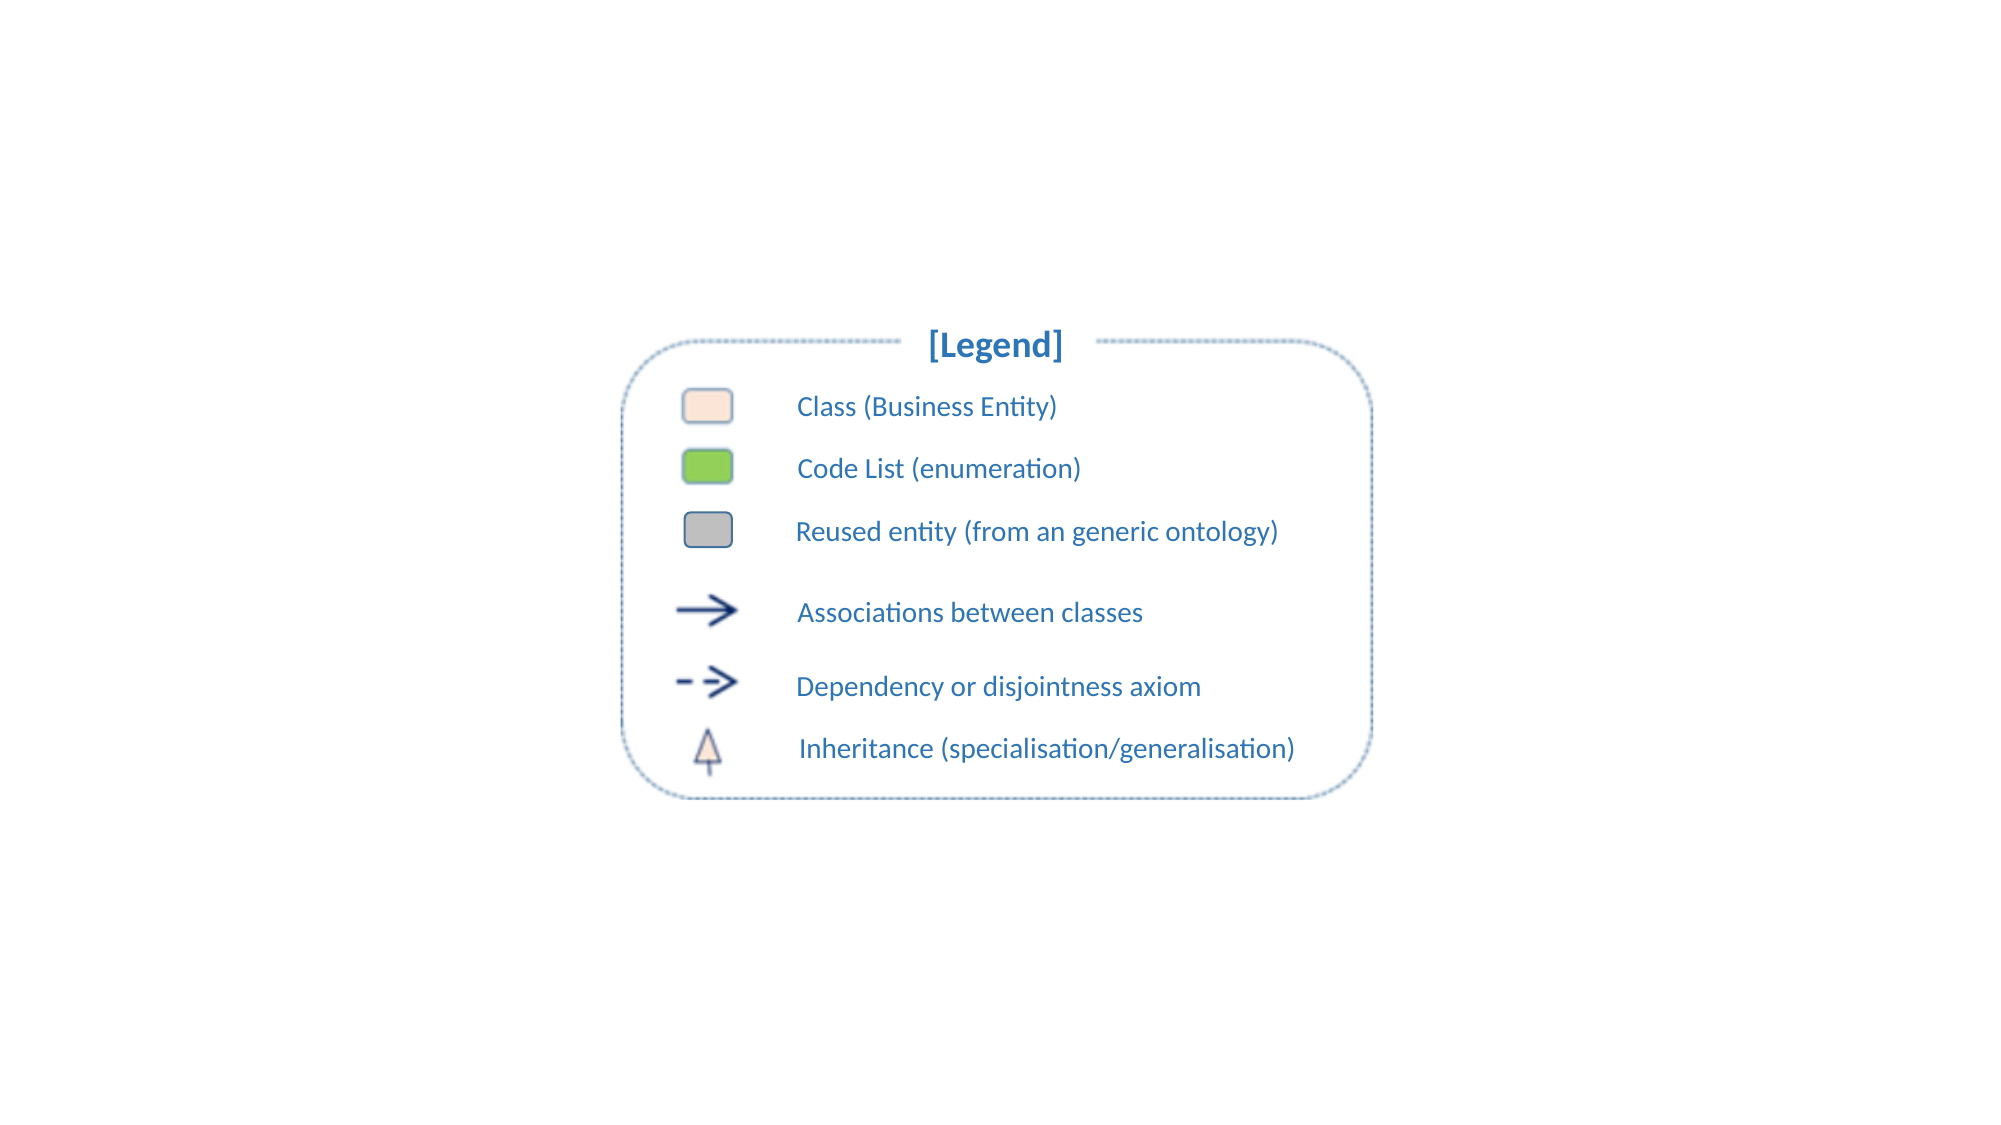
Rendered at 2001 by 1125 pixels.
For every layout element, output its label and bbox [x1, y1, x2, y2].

picture [610, 313, 1389, 811]
